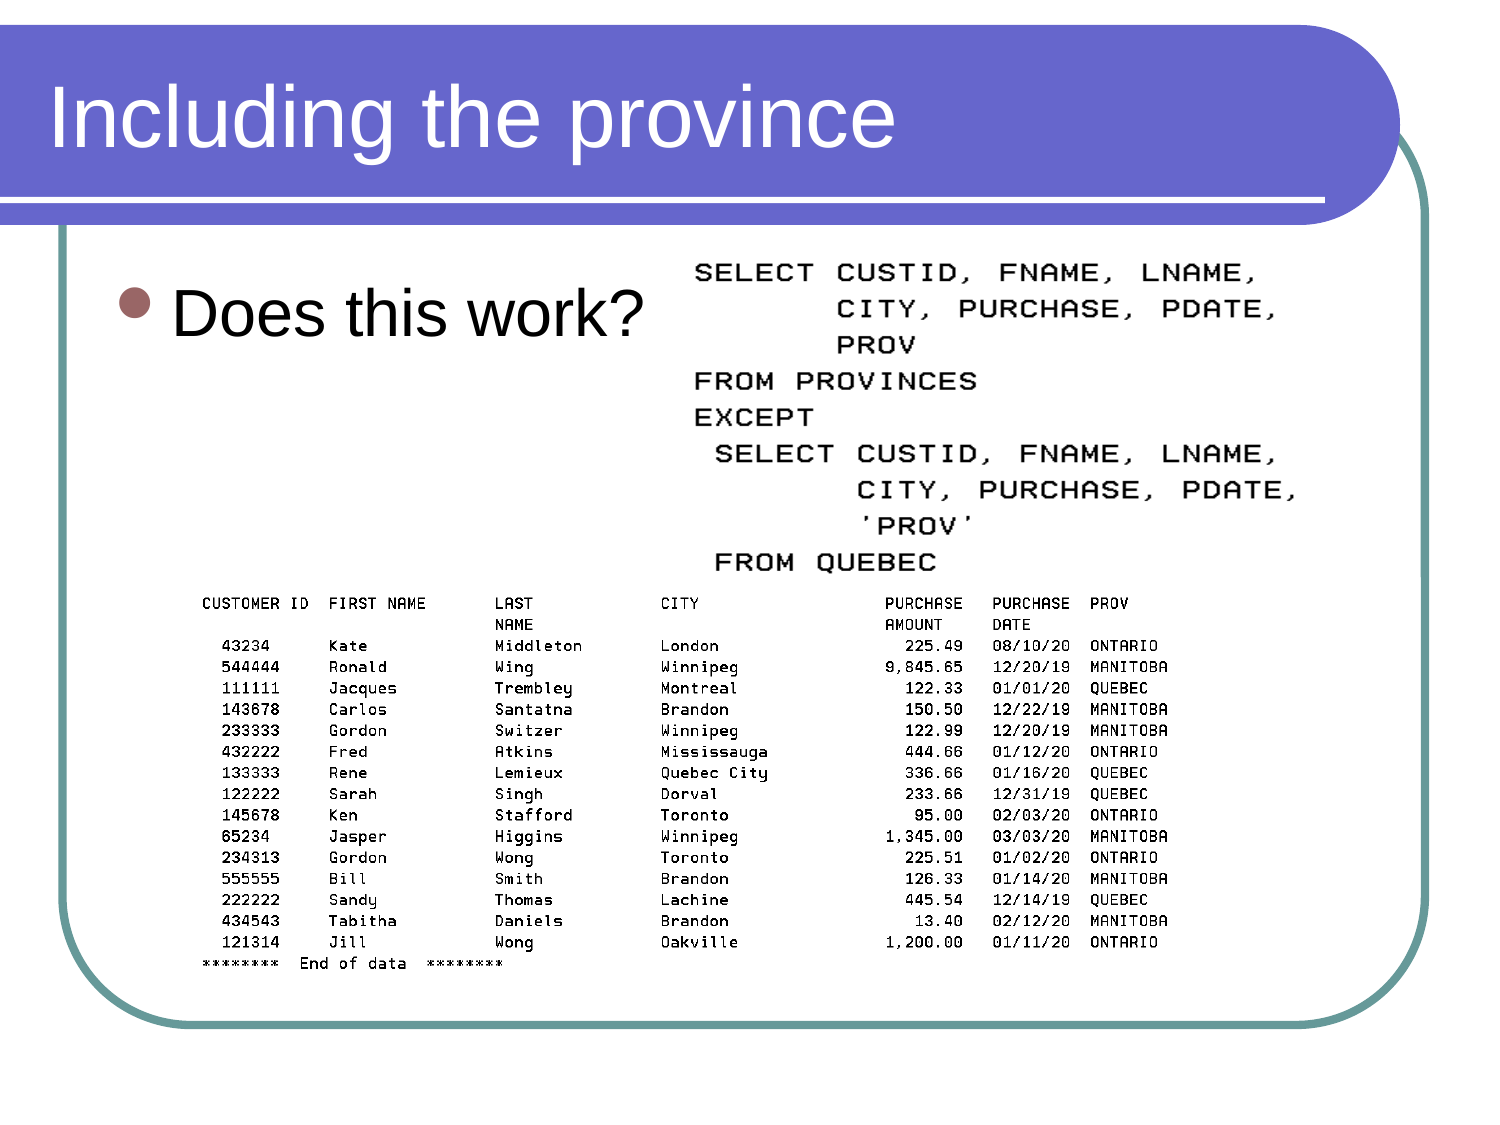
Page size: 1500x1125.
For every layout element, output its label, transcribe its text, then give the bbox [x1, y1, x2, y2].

title Including the province [32, 37, 1347, 188]
picture [201, 593, 1178, 975]
list Does this work? [99, 262, 1400, 988]
picture [693, 254, 1304, 581]
